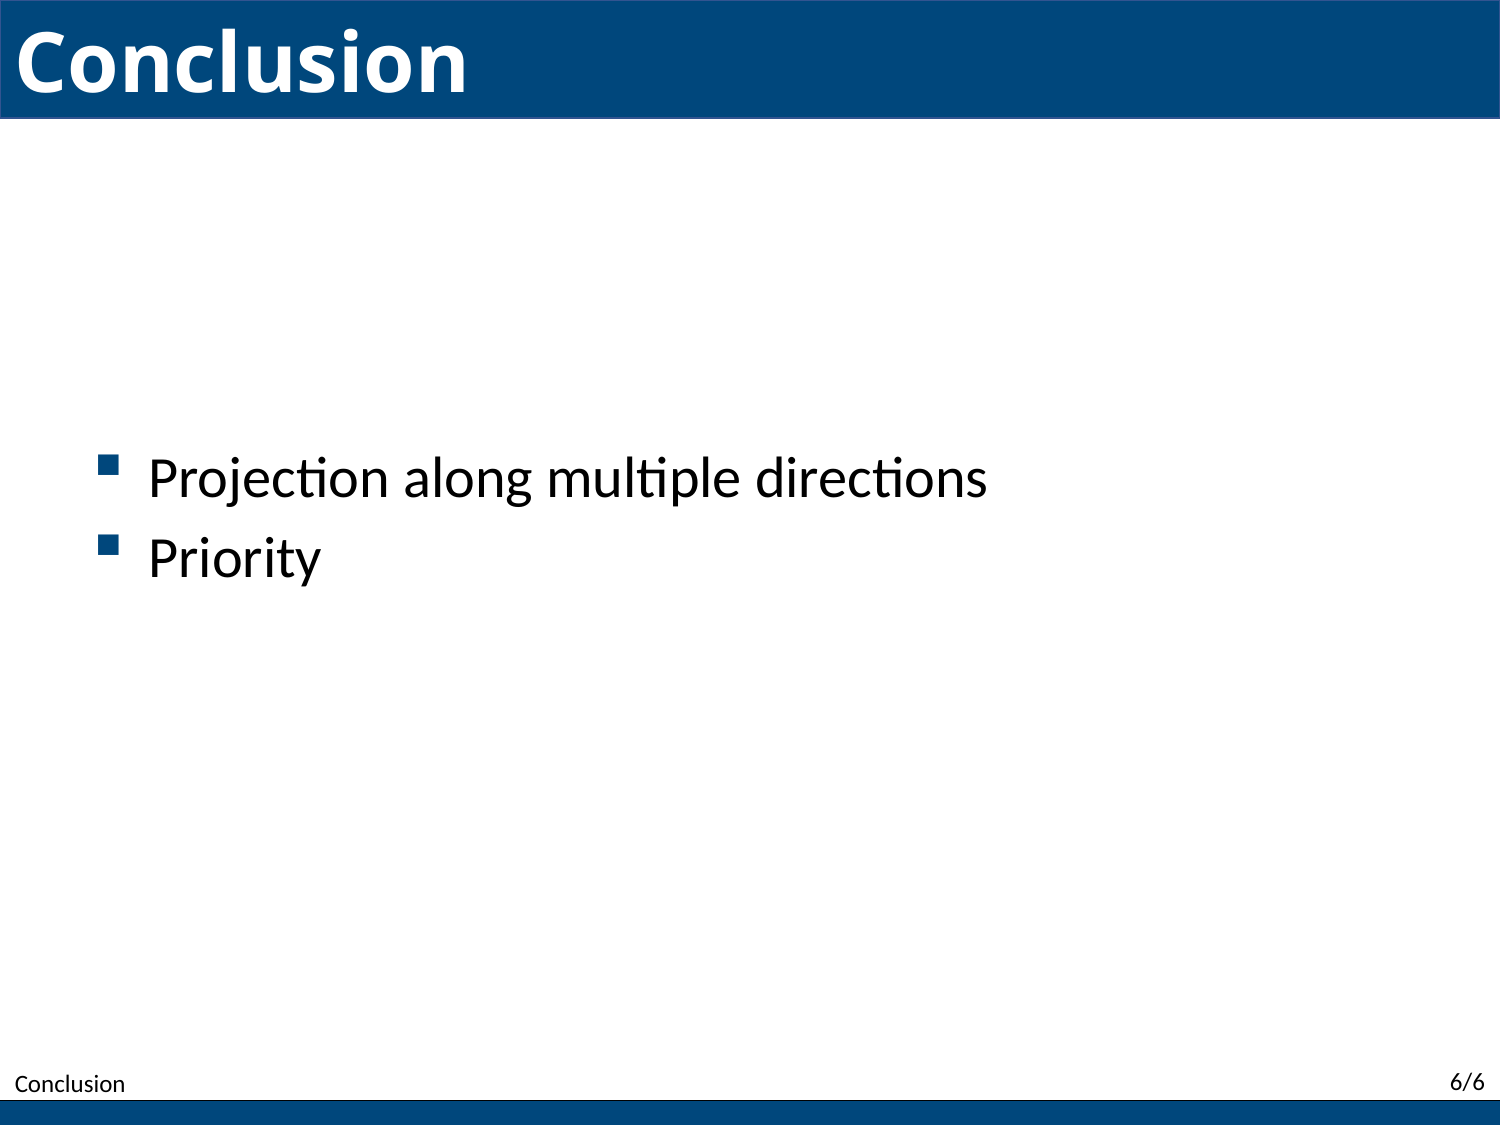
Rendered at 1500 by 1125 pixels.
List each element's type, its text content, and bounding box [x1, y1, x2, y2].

text_box [0, 1103, 1500, 1125]
text_box Projection along multiple directions Priority [58, 420, 1500, 597]
text_box Conclusion [0, 1060, 178, 1105]
text_box 6/6 [0, 1058, 1500, 1103]
text_box Conclusion [0, 0, 1500, 119]
